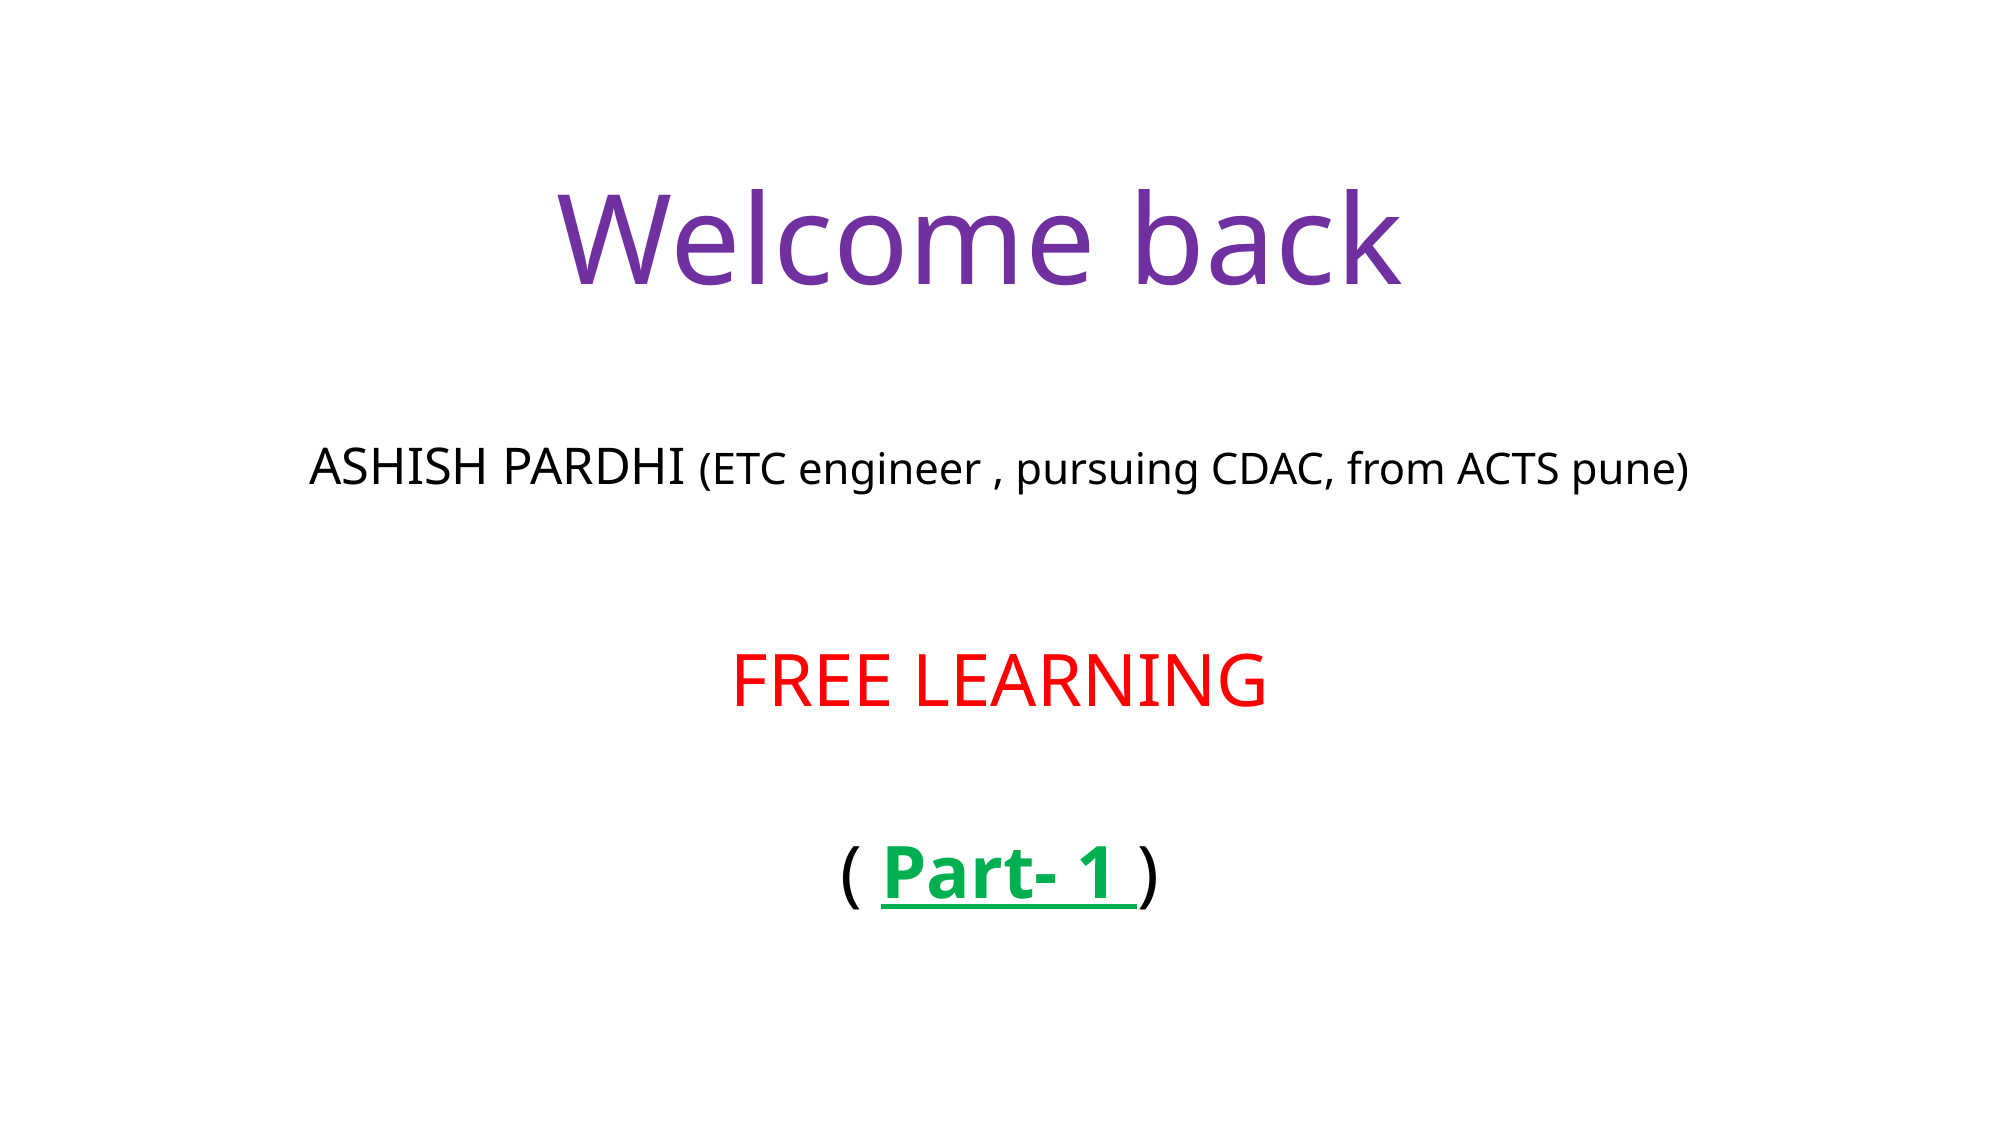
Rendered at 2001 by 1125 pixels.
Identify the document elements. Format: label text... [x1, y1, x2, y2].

subtitle ASHISH PARDHI (ETC engineer , pursuing CDAC, from ACTS pune) FREE LEARNING ( Part- 1 ) [249, 433, 1750, 926]
title Welcome back [230, 0, 1731, 320]
